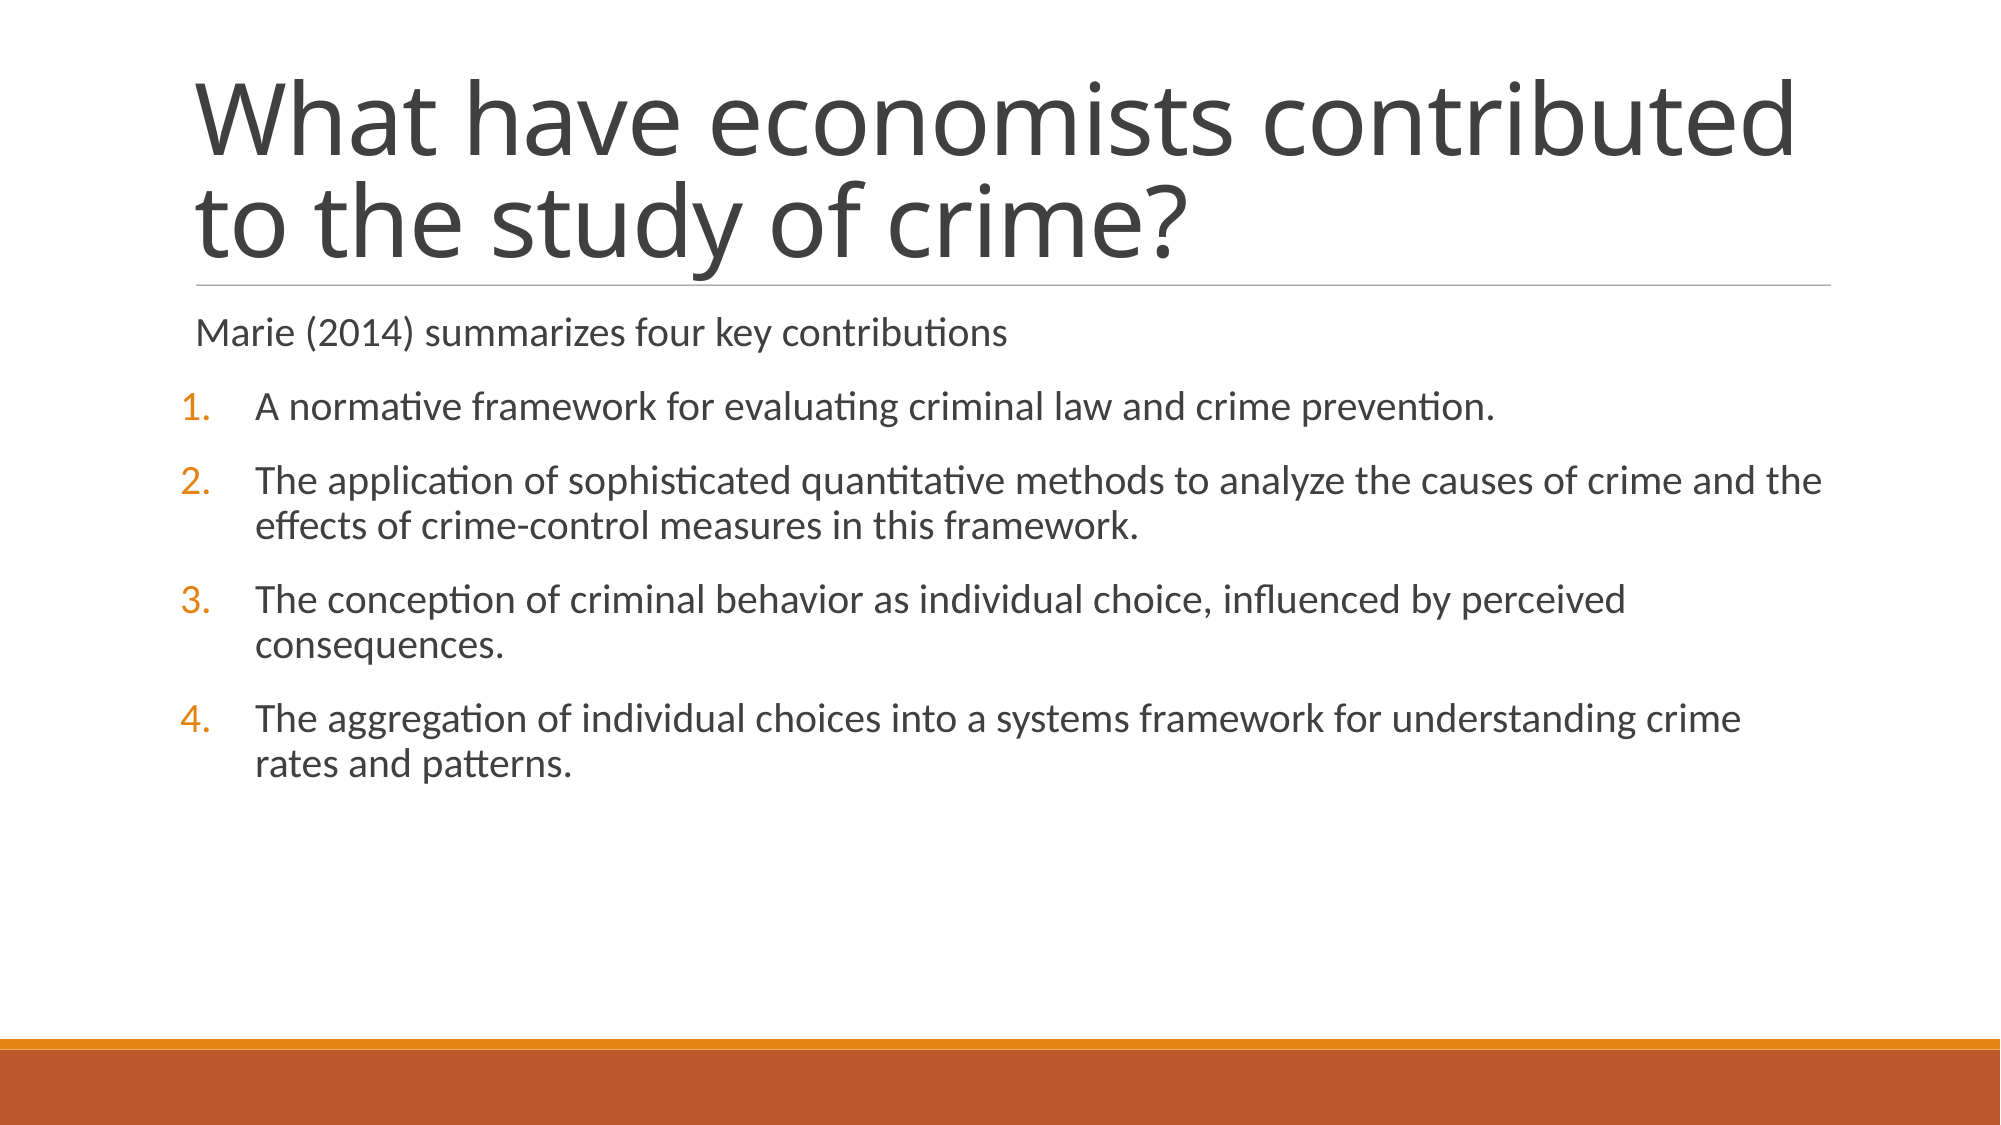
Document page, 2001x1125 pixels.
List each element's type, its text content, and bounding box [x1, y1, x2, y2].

list Marie (2014) summarizes four key contributions A normative framework for evaluating criminal law and crime prevention. The application of sophisticated quantitative methods to analyze the causes of crime and the effects of crime-control measures in this framework. The conception of criminal behavior as individual choice, influenced by perceived consequences. The aggregation of individual choices into a systems framework for understanding crime rates and patterns. [180, 302, 1830, 963]
title What have economists contributed to the study of crime? [180, 47, 1830, 285]
